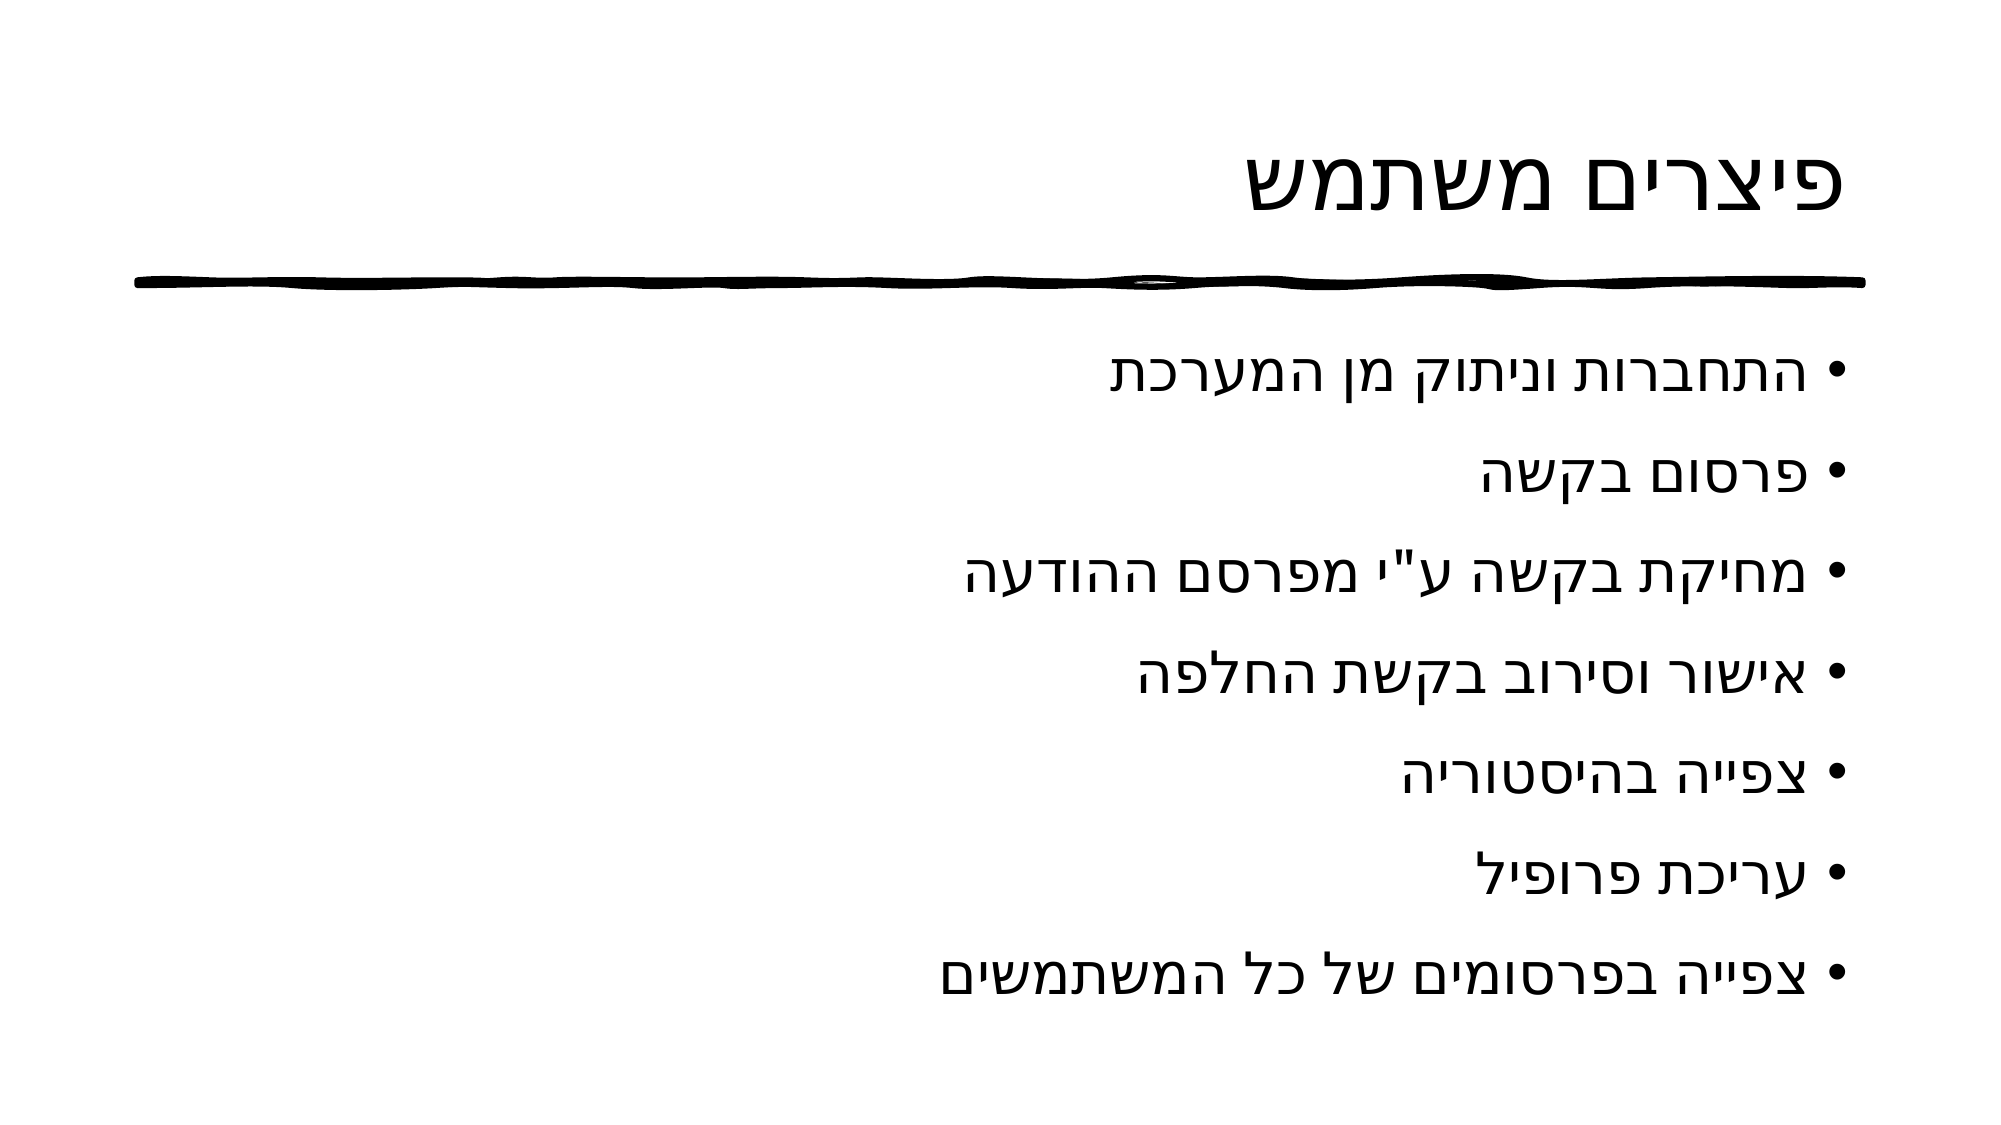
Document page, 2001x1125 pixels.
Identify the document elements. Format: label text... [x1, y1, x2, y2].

title פיצרים משתמש [137, 59, 1863, 278]
list התחברות וניתוק מן המערכת פרסום בקשה מחיקת בקשה ע"י מפרסם ההודעה אישור וסירוב בקשת החלפה צפייה בהיסטוריה עריכת פרופיל צפייה בפרסומים של כל המשתמשים [137, 316, 1863, 1014]
